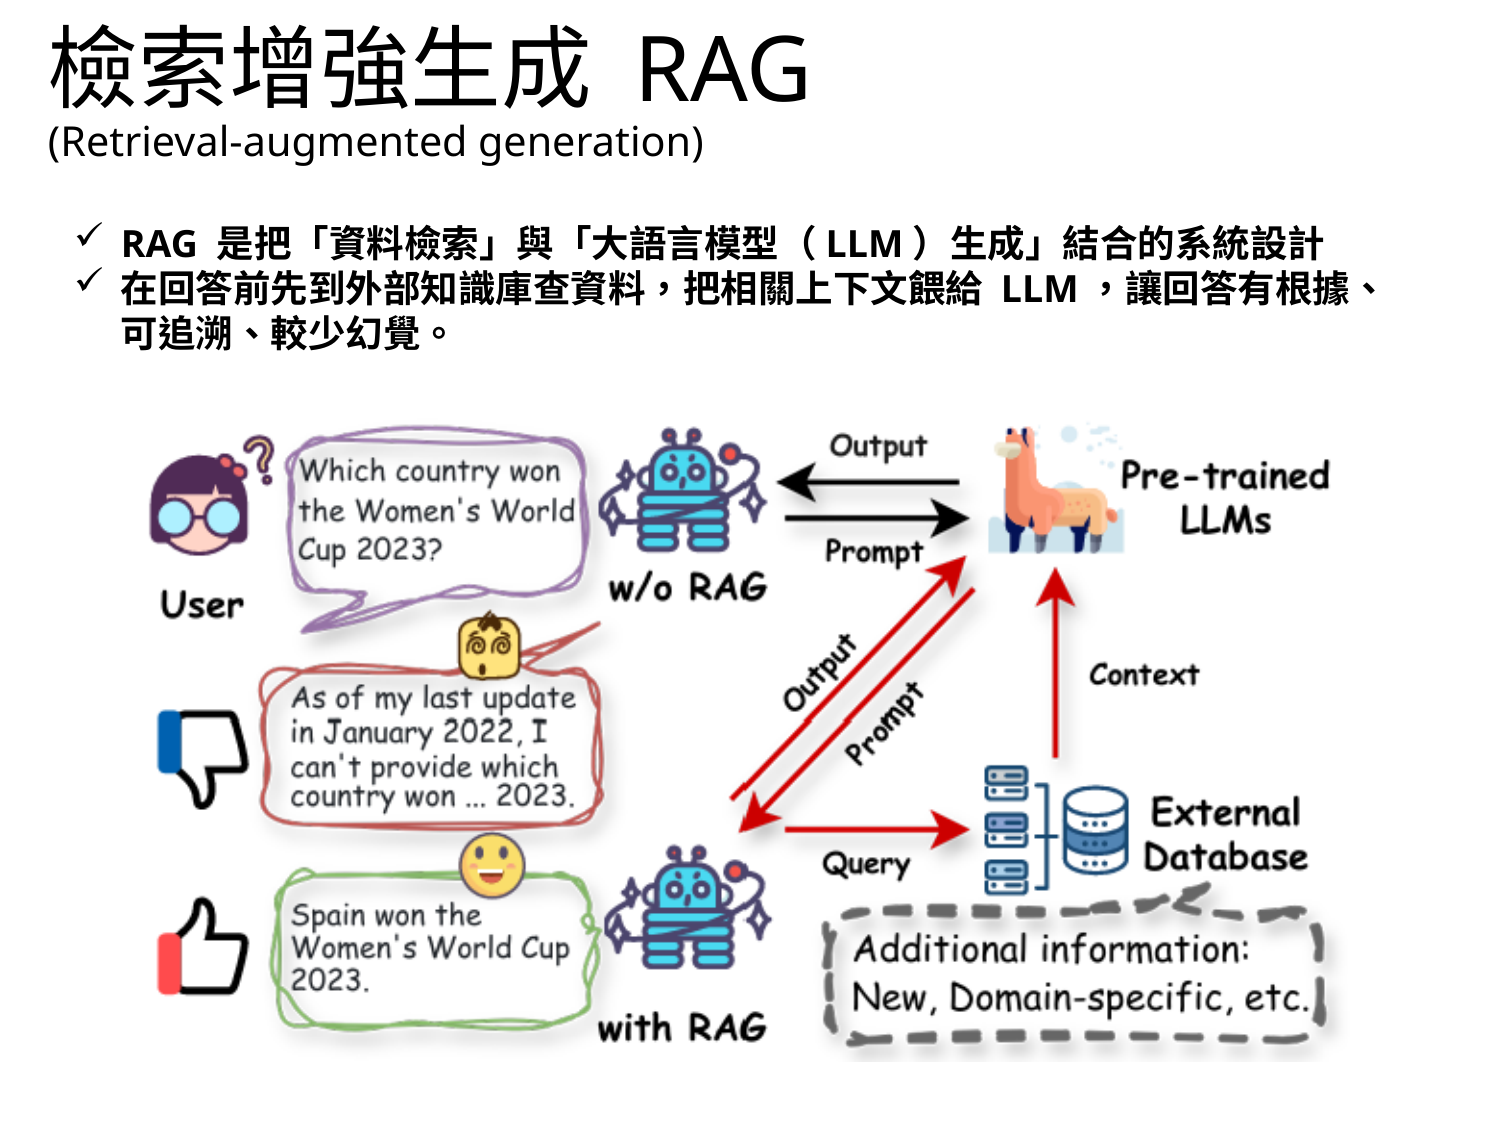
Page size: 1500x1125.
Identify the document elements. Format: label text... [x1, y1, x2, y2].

text_box RAG 是把「資料檢索」與「大語言模型（LLM）生成」結合的系統設計 在回答前先到外部知識庫查資料，把相關上下文餵給 LLM，讓回答有根據、可追溯、較少幻覺。 [59, 212, 1391, 363]
title 檢索增強生成 RAG (Retrieval-augmented generation) [32, 15, 1345, 174]
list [118, 381, 1372, 1062]
